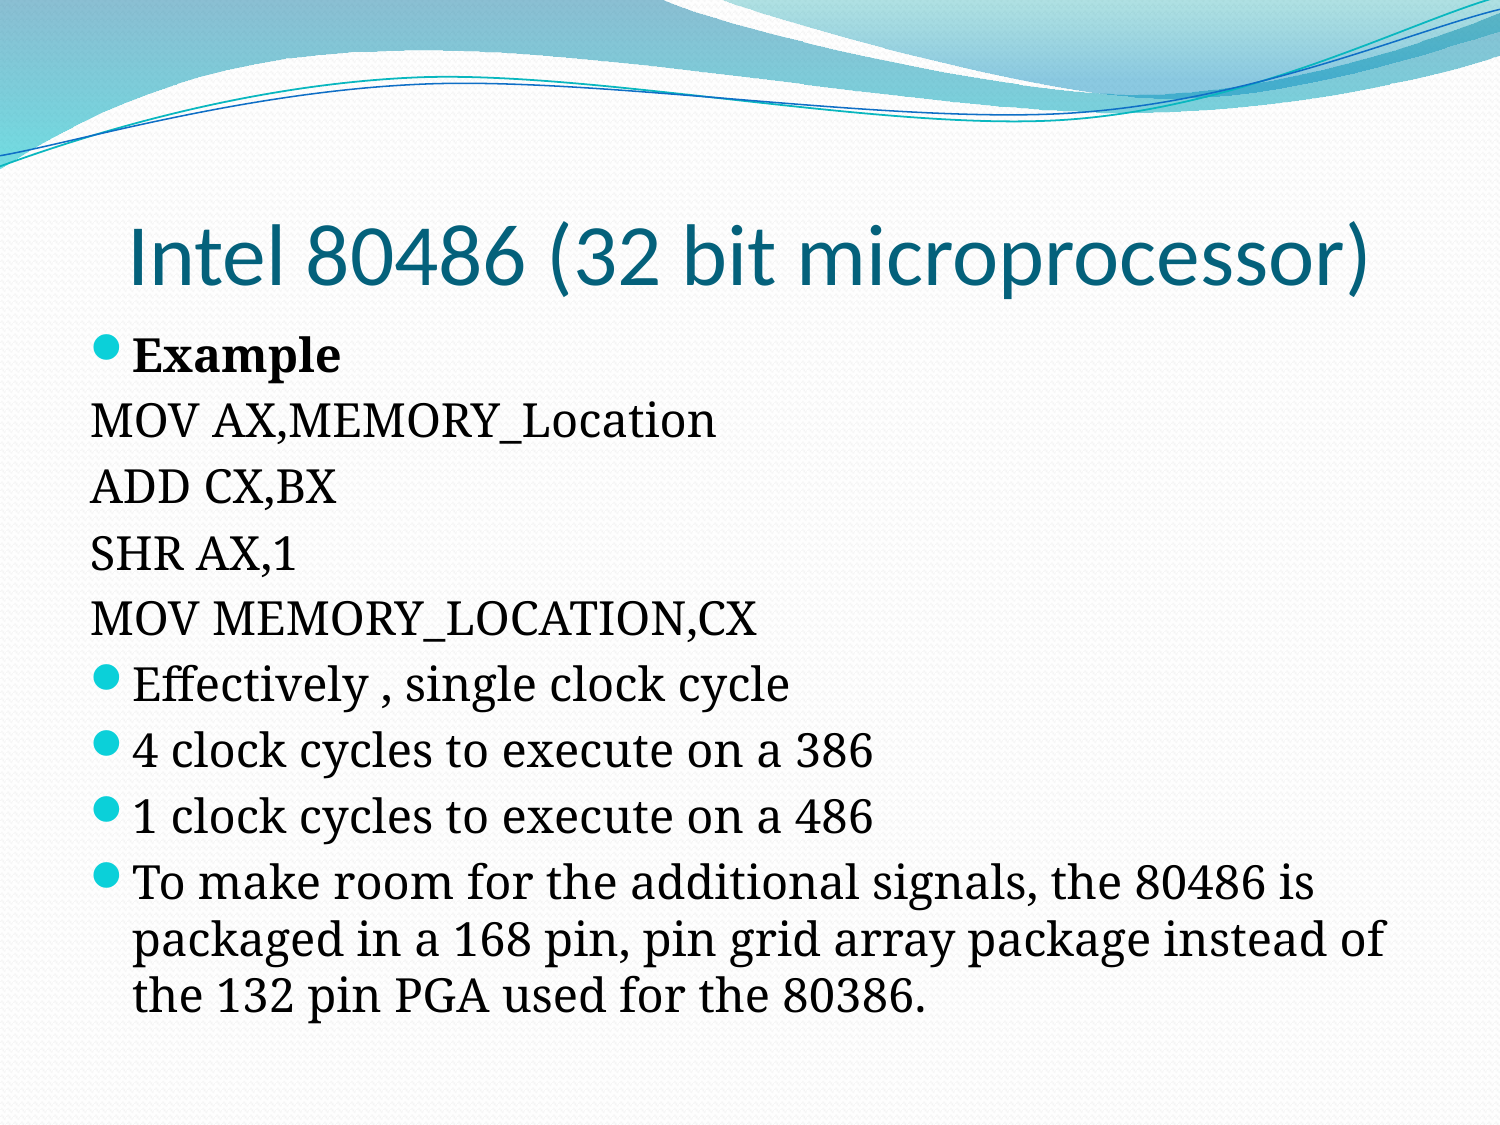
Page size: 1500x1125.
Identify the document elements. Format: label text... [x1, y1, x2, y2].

list Example MOV AX,MEMORY_Location ADD CX,BX SHR AX,1 MOV MEMORY_LOCATION,CX Effectively , single clock cycle 4 clock cycles to execute on a 386 1 clock cycles to execute on a 486 To make room for the additional signals, the 80486 is packaged in a 168 pin, pin grid array package instead of the 132 pin PGA used for the 80386. [75, 317, 1425, 1038]
title Intel 80486 (32 bit microprocessor) [75, 115, 1425, 303]
